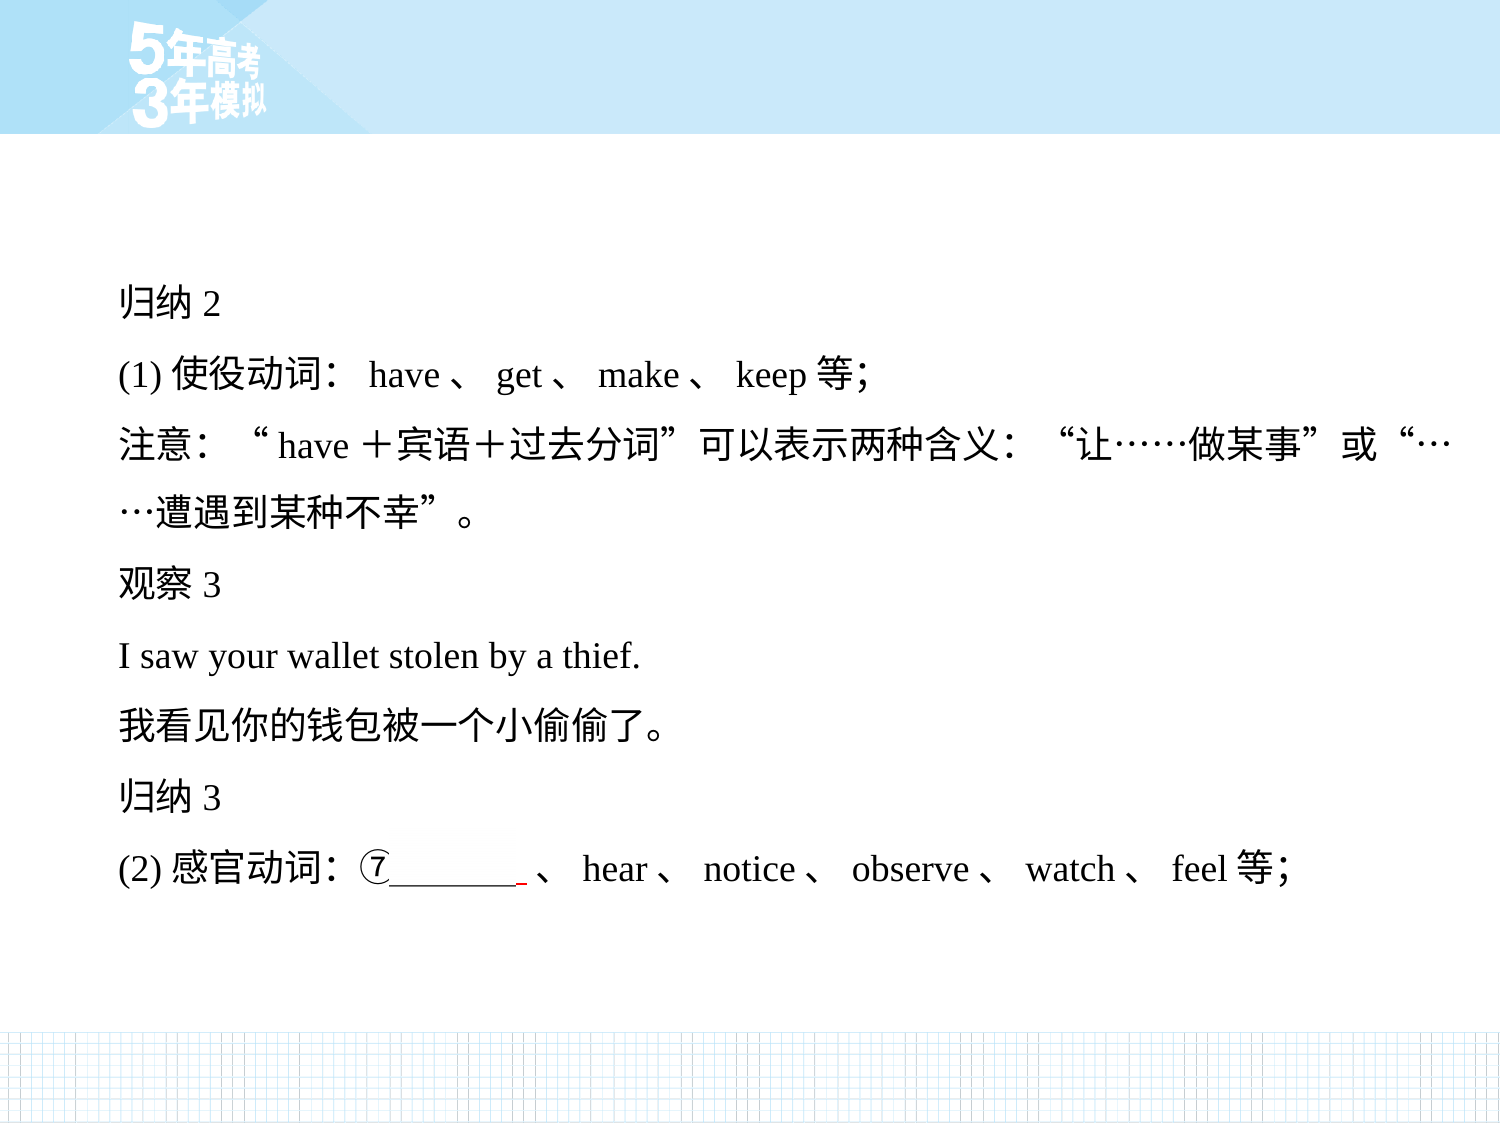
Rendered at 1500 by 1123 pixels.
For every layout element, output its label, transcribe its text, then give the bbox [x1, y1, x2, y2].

picture [0, 1021, 1500, 1123]
picture [389, 828, 517, 888]
text_box 归纳2 (1)使役动词：have、get、make、keep等； 注意：“have＋宾语＋过去分词”可以表示两种含义：“让……做某事”或“……遭遇到某种不幸”。 观察3 I saw your wallet stolen by a thief. 我看见你的钱包被一个小偷偷了。 归纳3 (2)感官动词：⑦ see 、hear、notice、observe、watch、feel等； [118, 256, 1483, 889]
picture [0, 0, 1500, 134]
